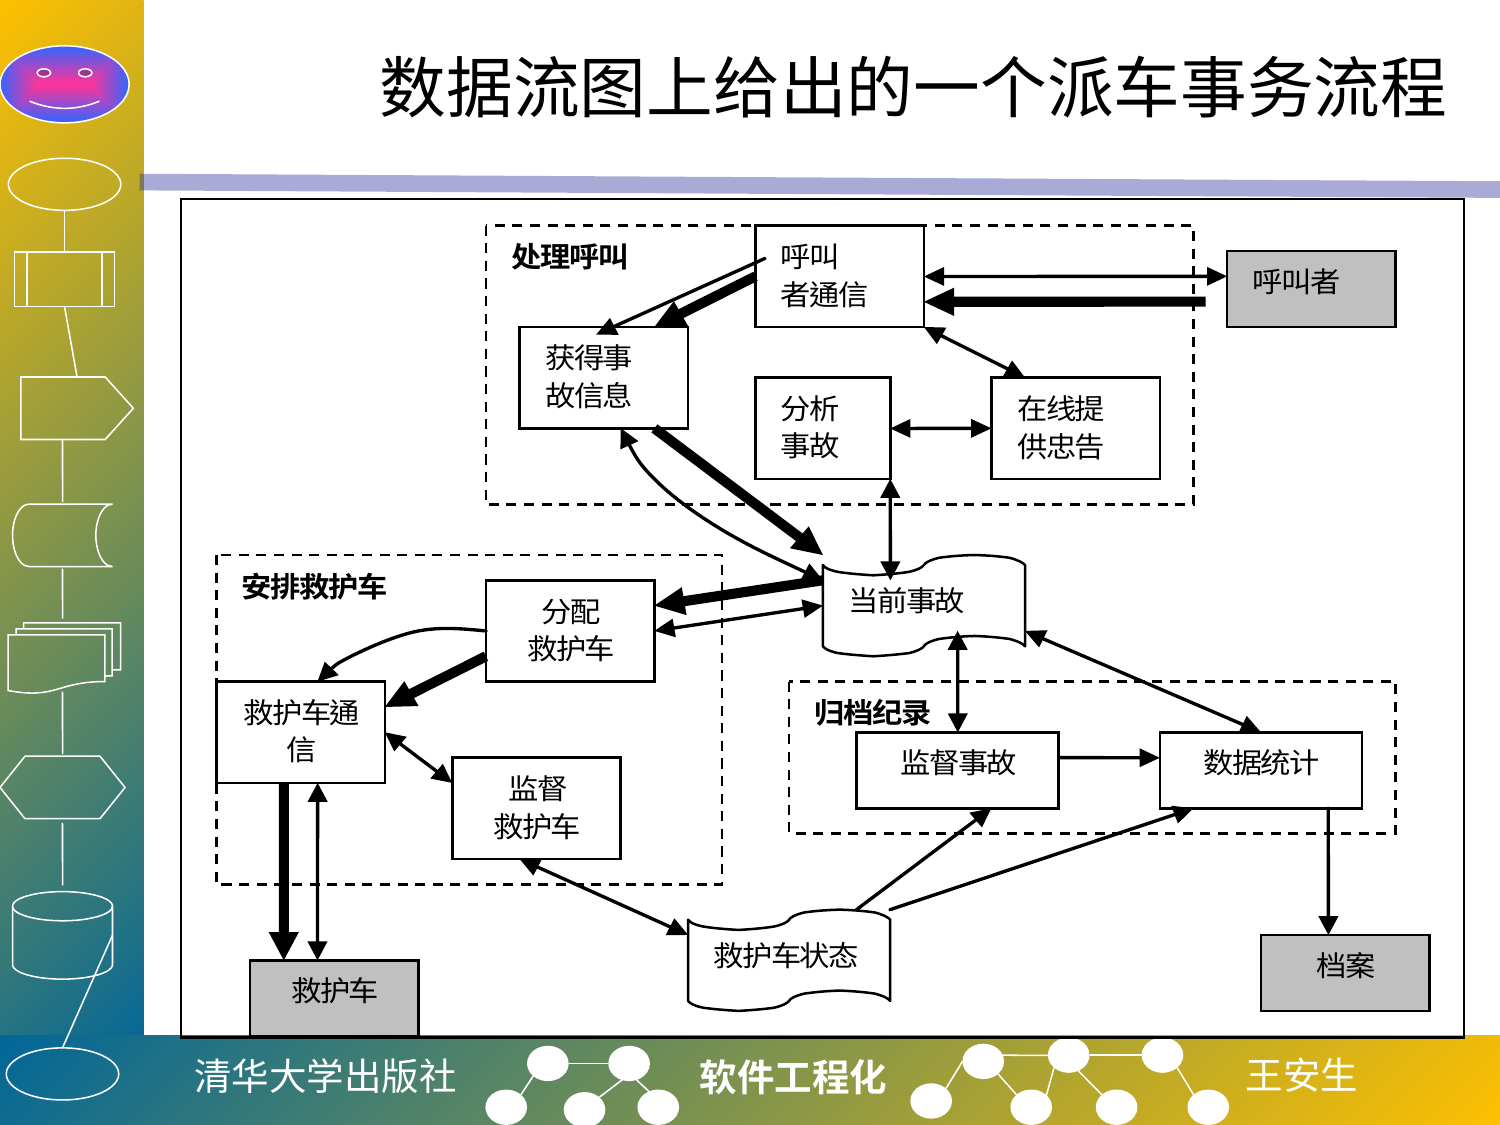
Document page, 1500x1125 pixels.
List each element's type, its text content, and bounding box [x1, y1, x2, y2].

picture [108, 187, 1469, 1049]
title 数据流图上给出的一个派车事务流程 [187, 24, 1463, 147]
